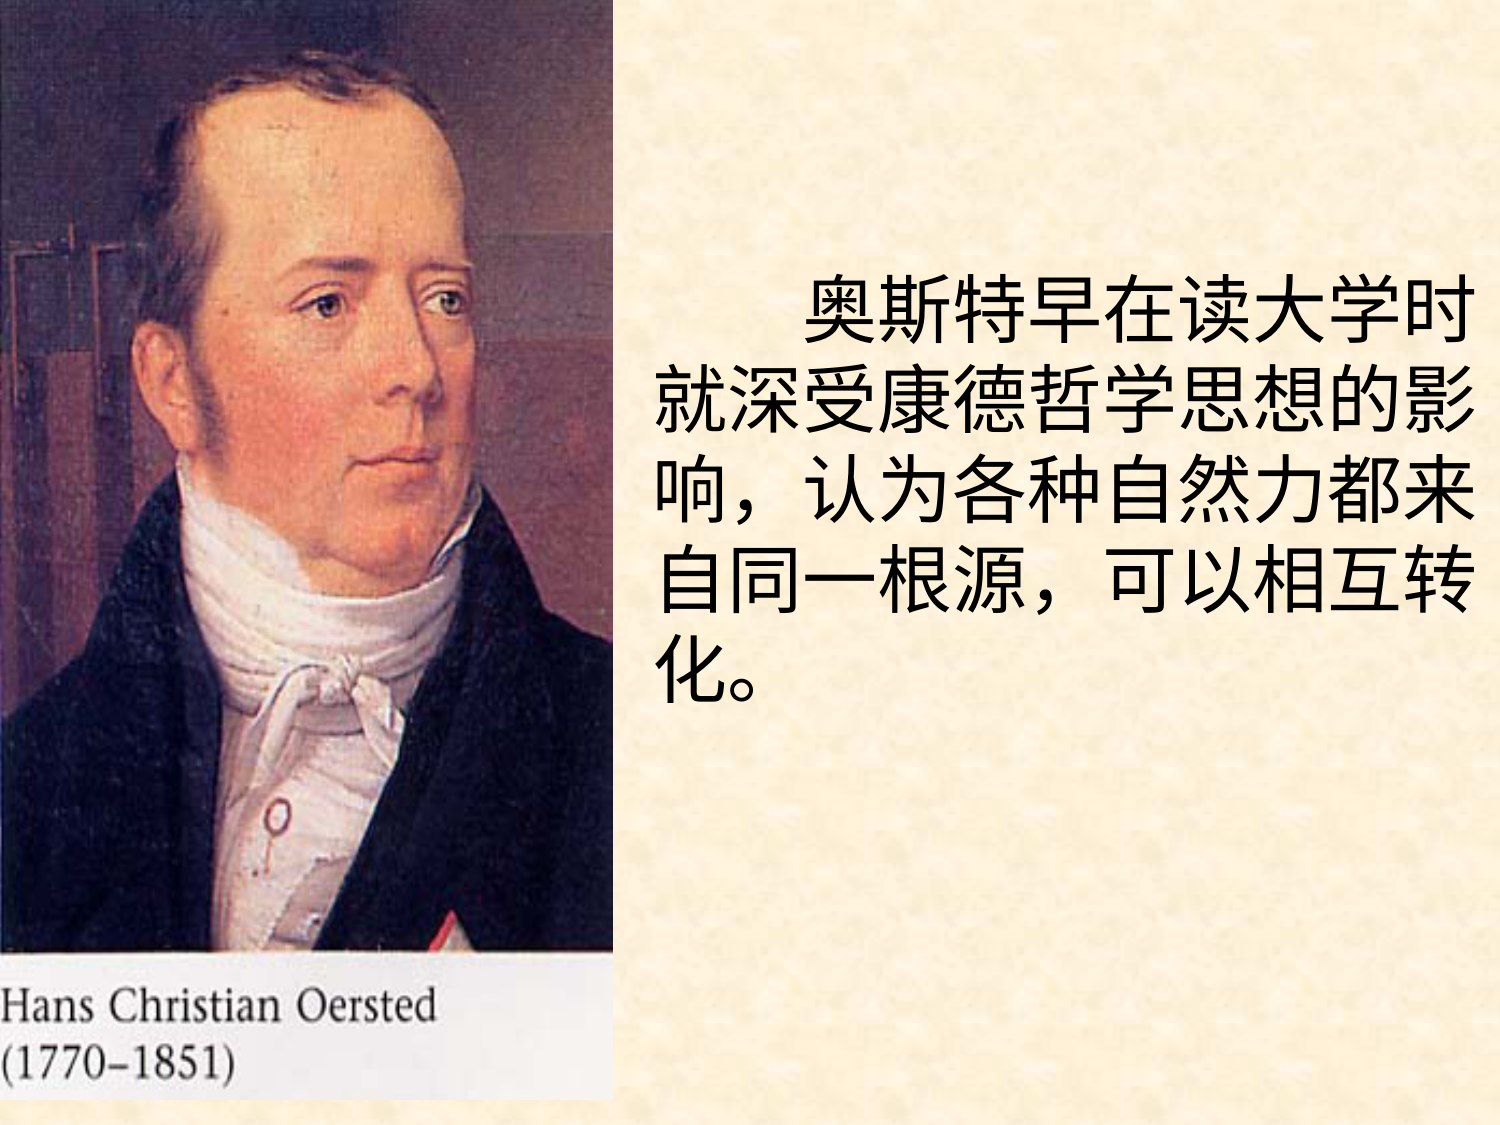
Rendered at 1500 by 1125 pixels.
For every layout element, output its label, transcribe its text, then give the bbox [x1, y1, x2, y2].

picture [0, 0, 1500, 1125]
text_box 奥斯特早在读大学时就深受康德哲学思想的影响，认为各种自然力都来自同一根源，可以相互转化。 [637, 255, 1500, 811]
